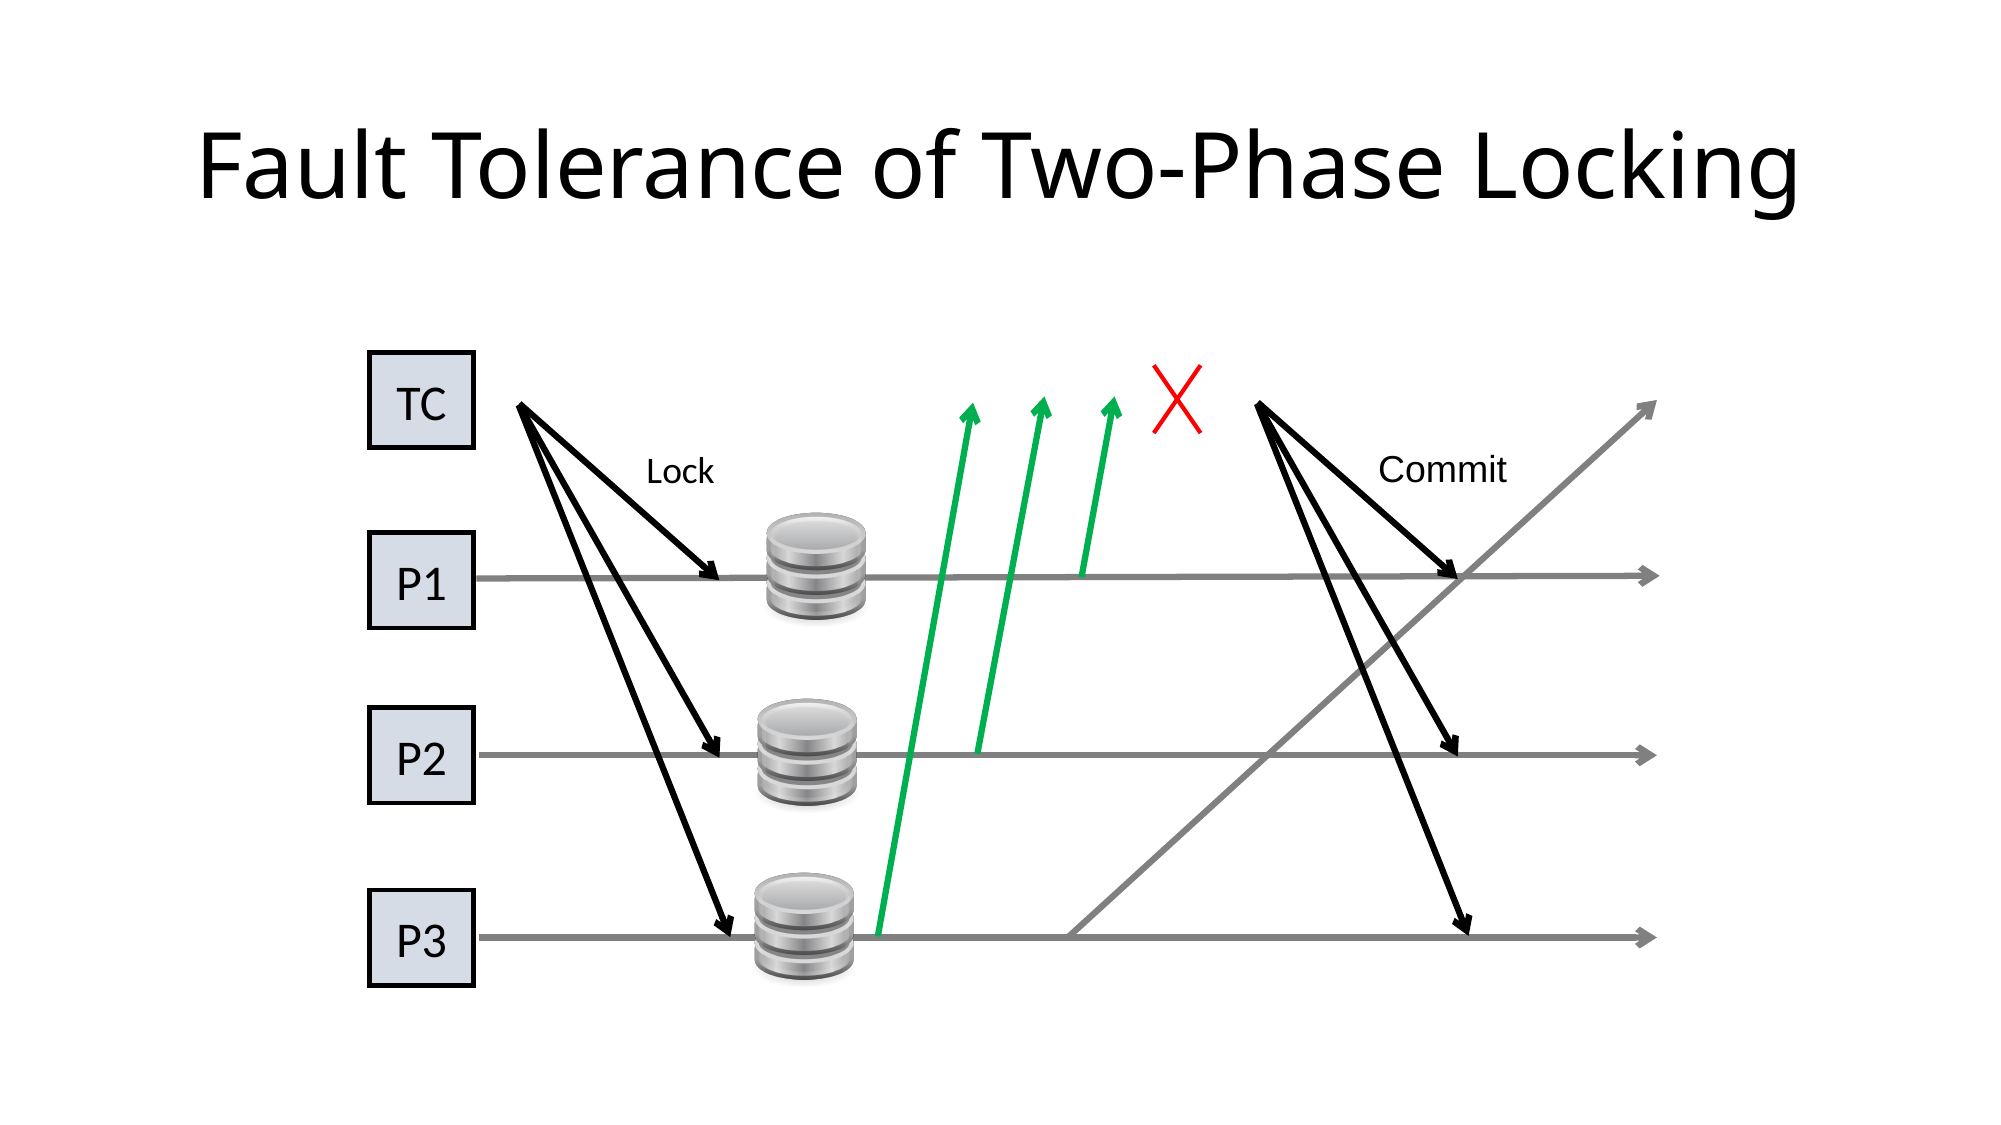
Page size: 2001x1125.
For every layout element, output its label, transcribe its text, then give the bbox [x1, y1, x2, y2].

text_box Commit [1469, 437, 1522, 498]
text_box P2 [369, 707, 474, 804]
text_box P1 [369, 532, 474, 628]
title Fault Tolerance of Two-Phase Locking [137, 59, 1863, 278]
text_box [476, 575, 518, 579]
picture [738, 856, 870, 988]
picture [750, 496, 882, 628]
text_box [1469, 575, 1660, 579]
text_box P3 [369, 889, 474, 986]
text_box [1045, 575, 1256, 579]
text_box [1153, 365, 1201, 434]
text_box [877, 402, 973, 937]
text_box TC [369, 352, 474, 448]
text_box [1081, 396, 1115, 578]
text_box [518, 404, 731, 938]
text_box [1256, 403, 1469, 936]
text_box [731, 575, 750, 579]
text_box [977, 396, 1045, 754]
picture [741, 682, 873, 815]
